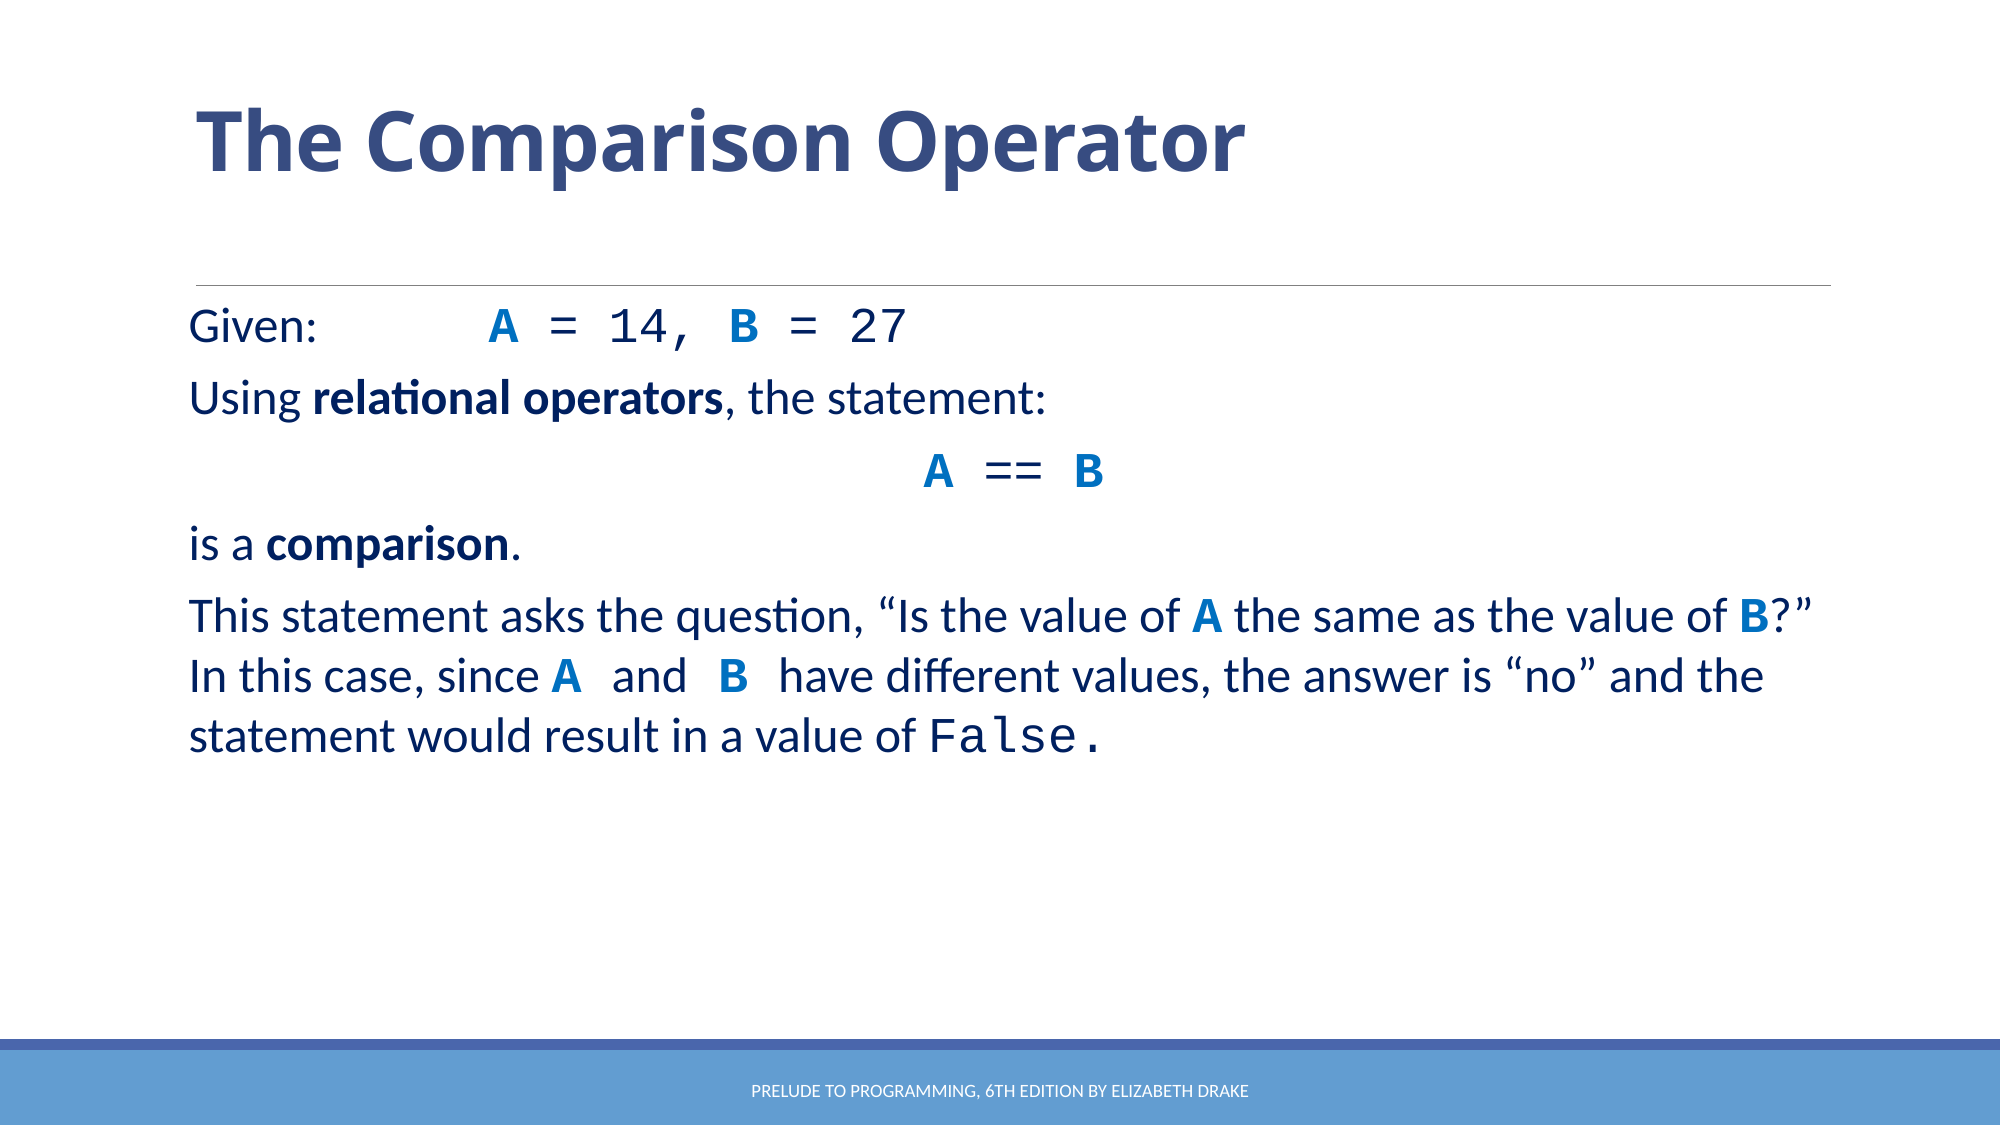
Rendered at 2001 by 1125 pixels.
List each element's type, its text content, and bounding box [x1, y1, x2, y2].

footer Prelude to Programming, 6th edition by Elizabeth Drake [604, 1059, 1396, 1120]
title The Comparison Operator [180, 47, 1830, 197]
list Given: A = 14, B = 27 Using relational operators, the statement: A == B is a comparison. This statement asks the question, “Is the value of A the same as the value of B?” In this case, since A and B have different values, the answer is “no” and the statement would result in a value of False. [188, 285, 1839, 945]
